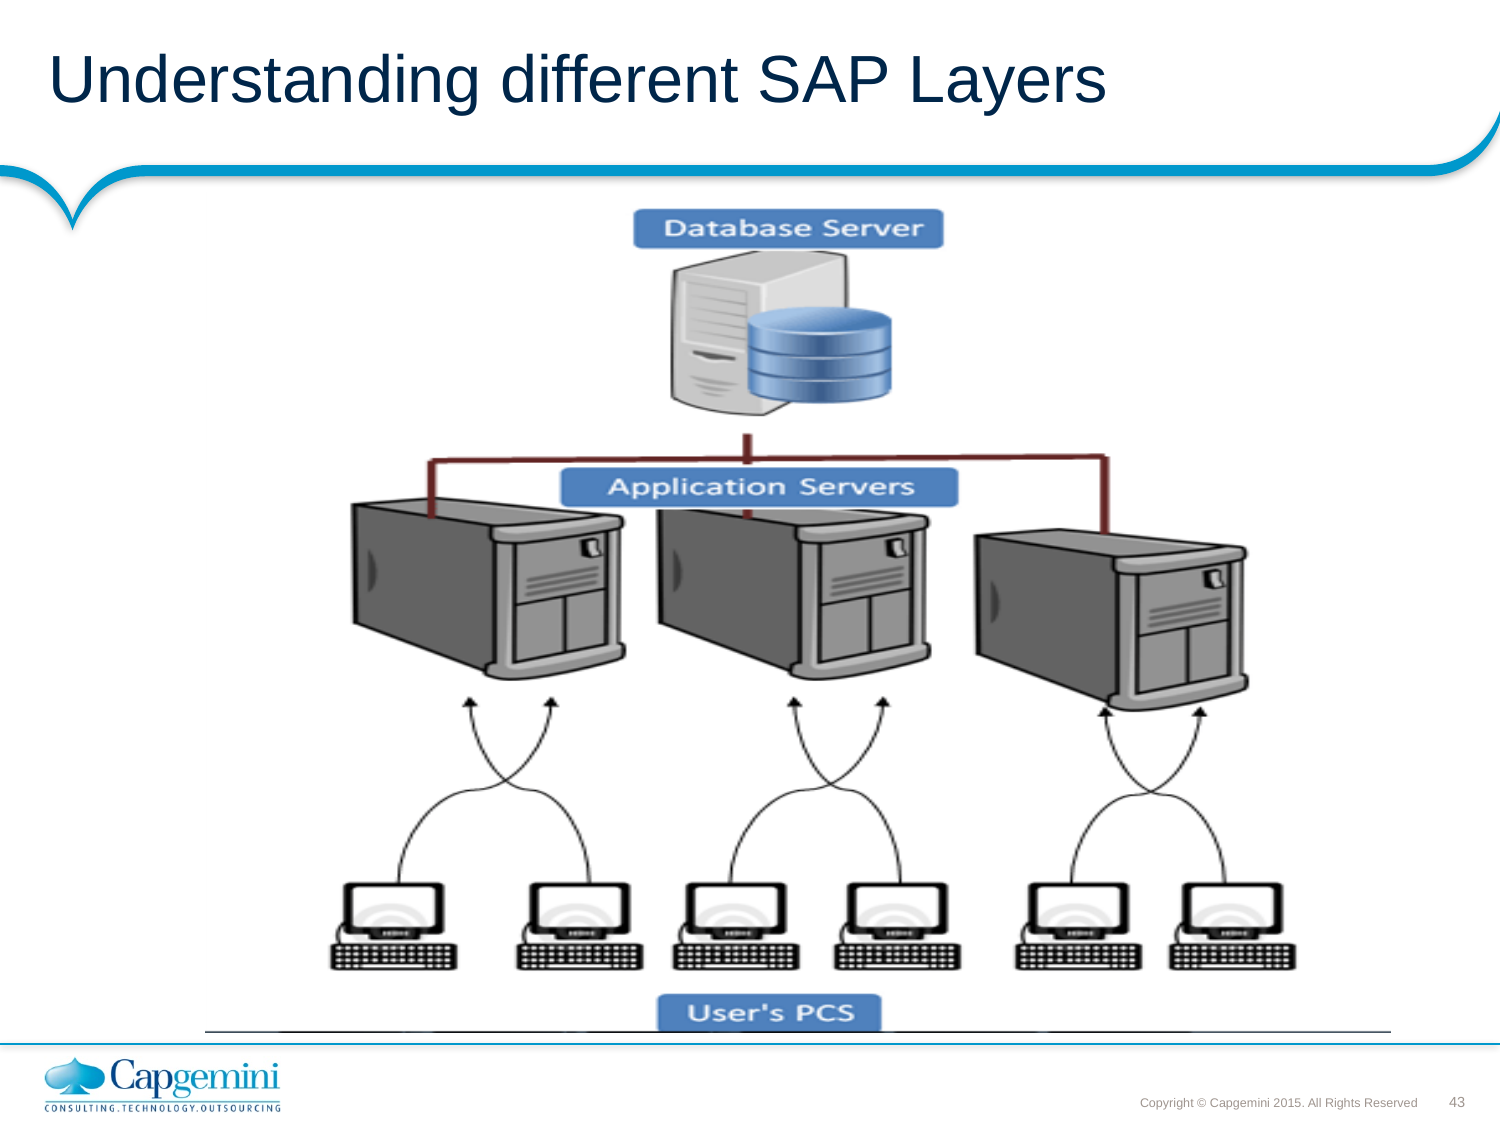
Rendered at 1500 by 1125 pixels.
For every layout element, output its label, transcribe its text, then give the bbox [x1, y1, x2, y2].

picture [44, 1056, 281, 1113]
picture [205, 192, 1391, 1034]
title Understanding different SAP Layers [0, 0, 1500, 165]
